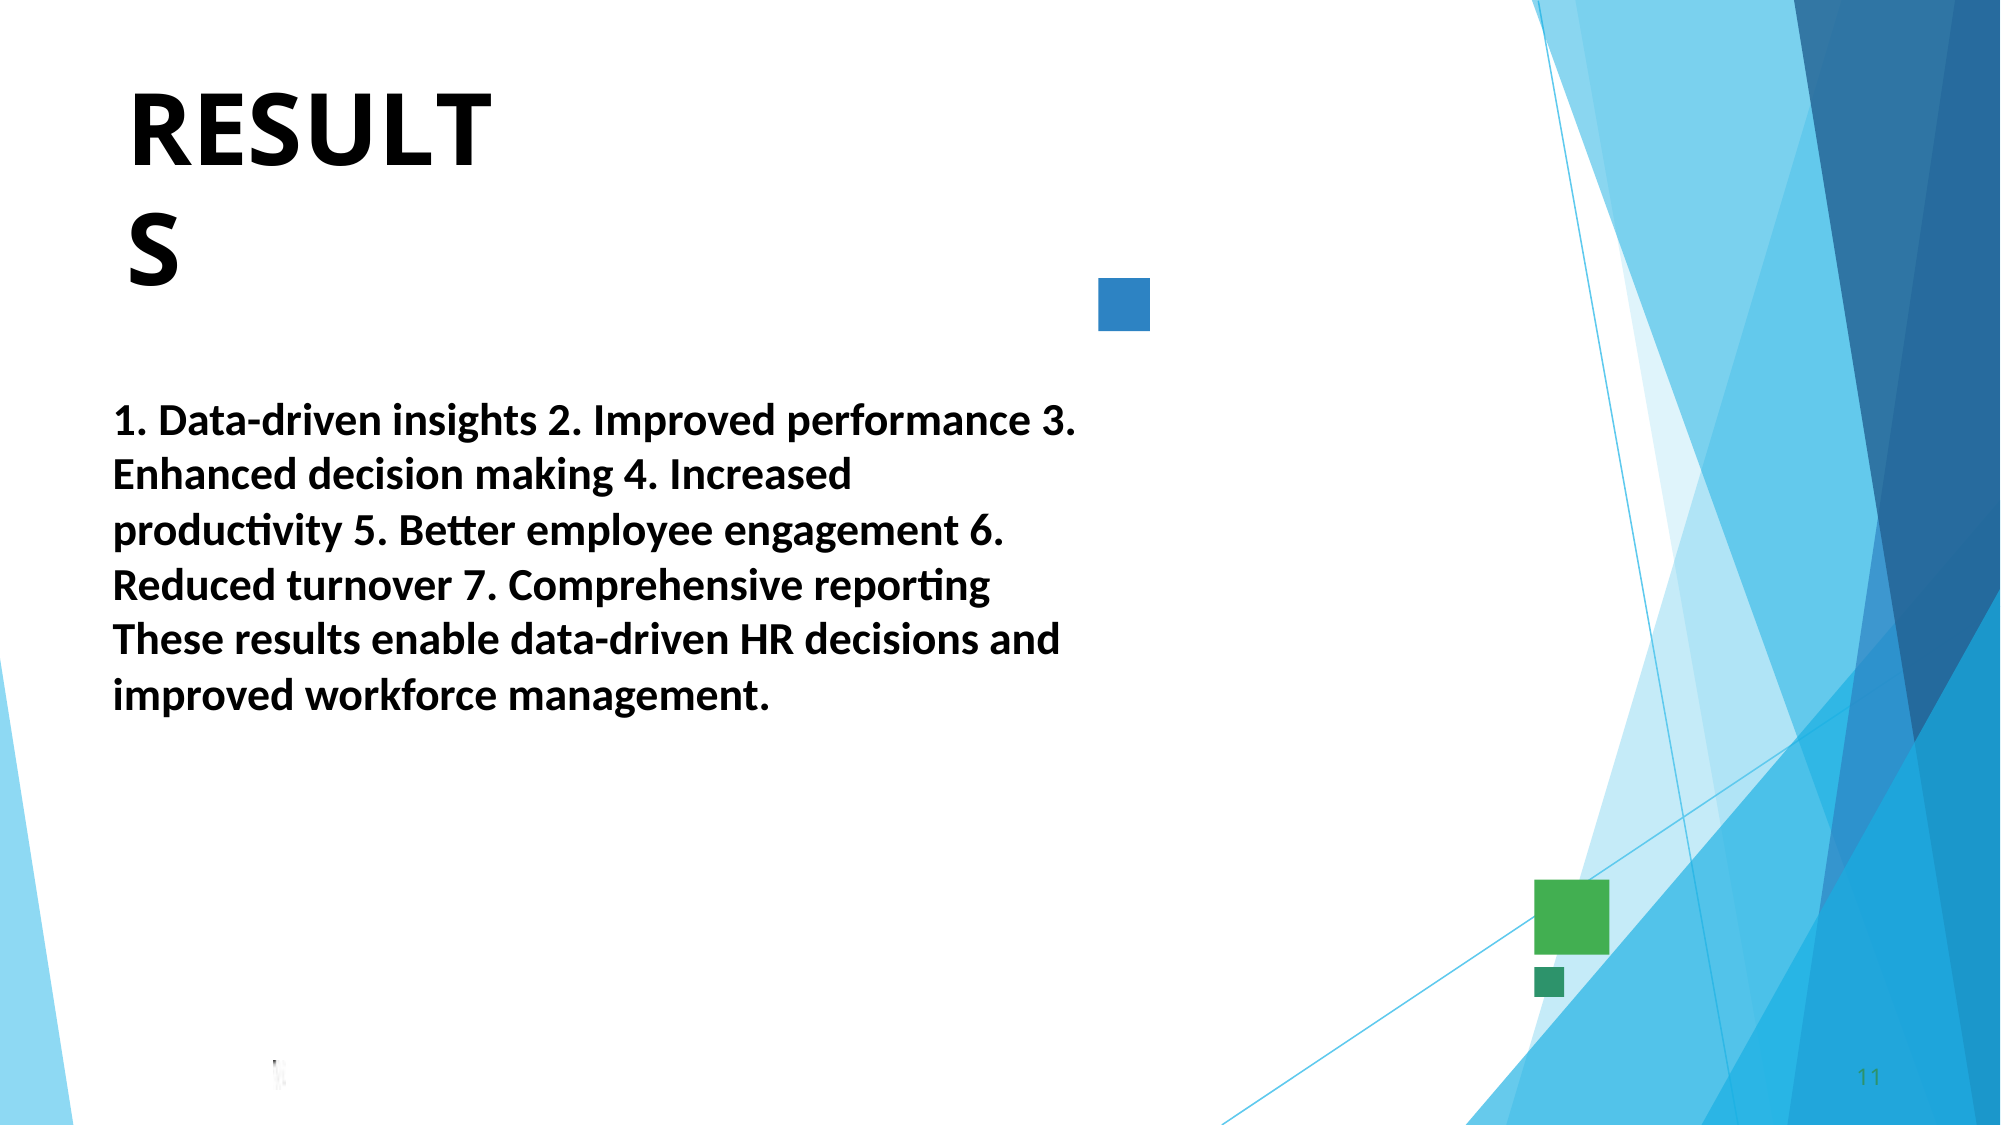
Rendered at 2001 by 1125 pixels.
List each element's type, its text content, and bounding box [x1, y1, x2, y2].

text_box 1. Data-driven insights 2. Improved performance 3. Enhanced decision making 4. Increased productivity 5. Better employee engagement 6. Reduced turnover 7. Comprehensive reporting These results enable data-driven HR decisions and improved workforce management. [97, 381, 1099, 727]
title RESULTS [123, 63, 524, 306]
text_box [1534, 879, 1610, 955]
text_box [1098, 278, 1150, 332]
text_box 11 [1849, 1061, 1888, 1095]
picture [273, 1060, 287, 1091]
text_box [1534, 967, 1565, 997]
